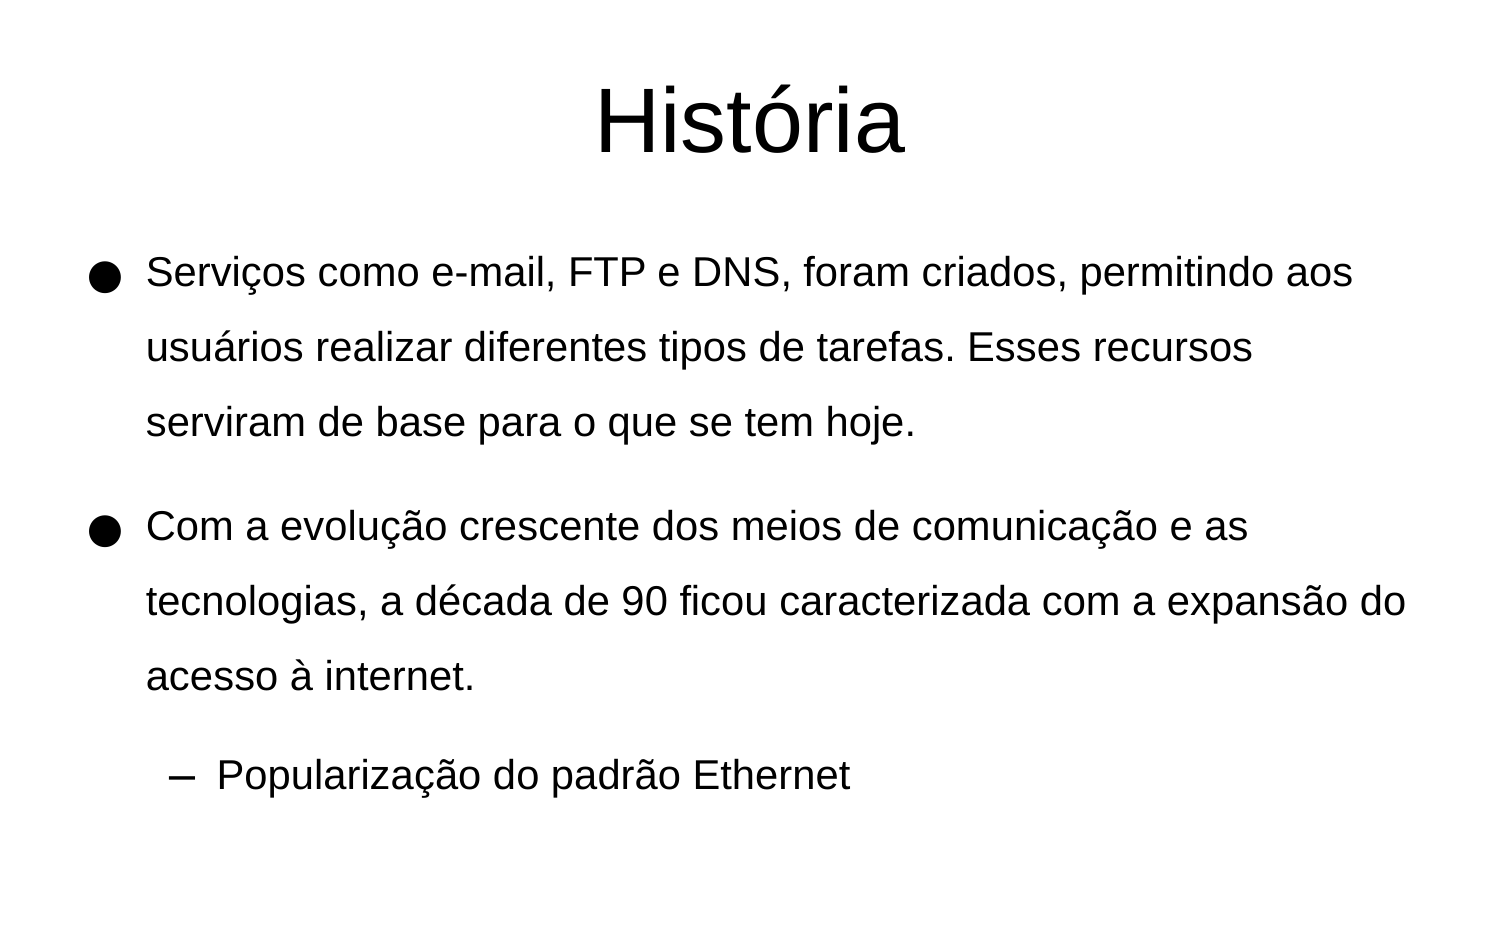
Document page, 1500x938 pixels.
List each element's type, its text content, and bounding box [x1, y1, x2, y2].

text_box História [75, 37, 1425, 194]
text_box Serviços como e-mail, FTP e DNS, foram criados, permitindo aos usuários realizar diferentes tipos de tarefas. Esses recursos serviram de base para o que se tem hoje. Com a evolução crescente dos meios de comunicação e as tecnologias, a década de 90 ficou caracterizada com a expansão do acesso à internet. Popularização do padrão Ethernet [74, 219, 1425, 763]
